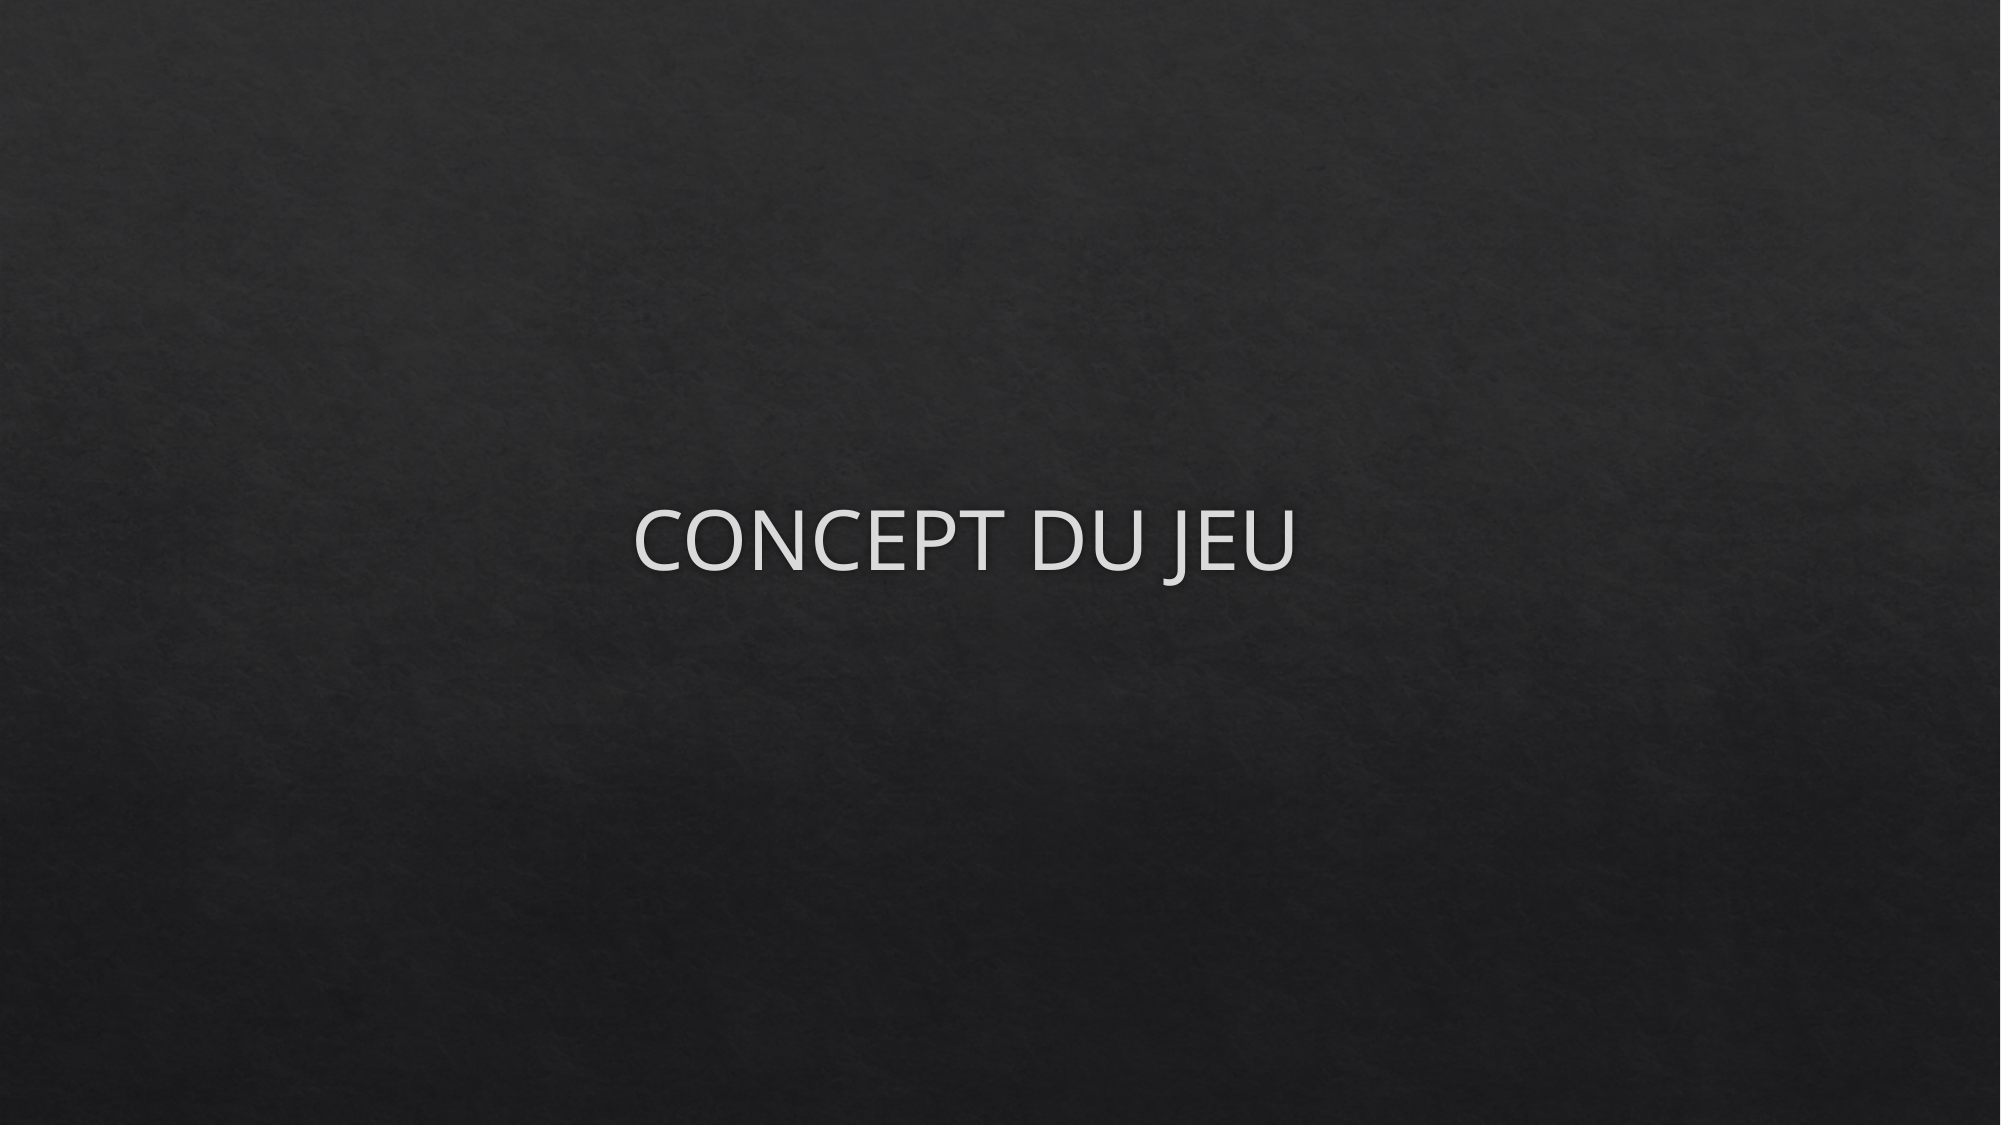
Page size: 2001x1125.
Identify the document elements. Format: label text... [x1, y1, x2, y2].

title CONCEPT DU JEU [116, 457, 1816, 618]
